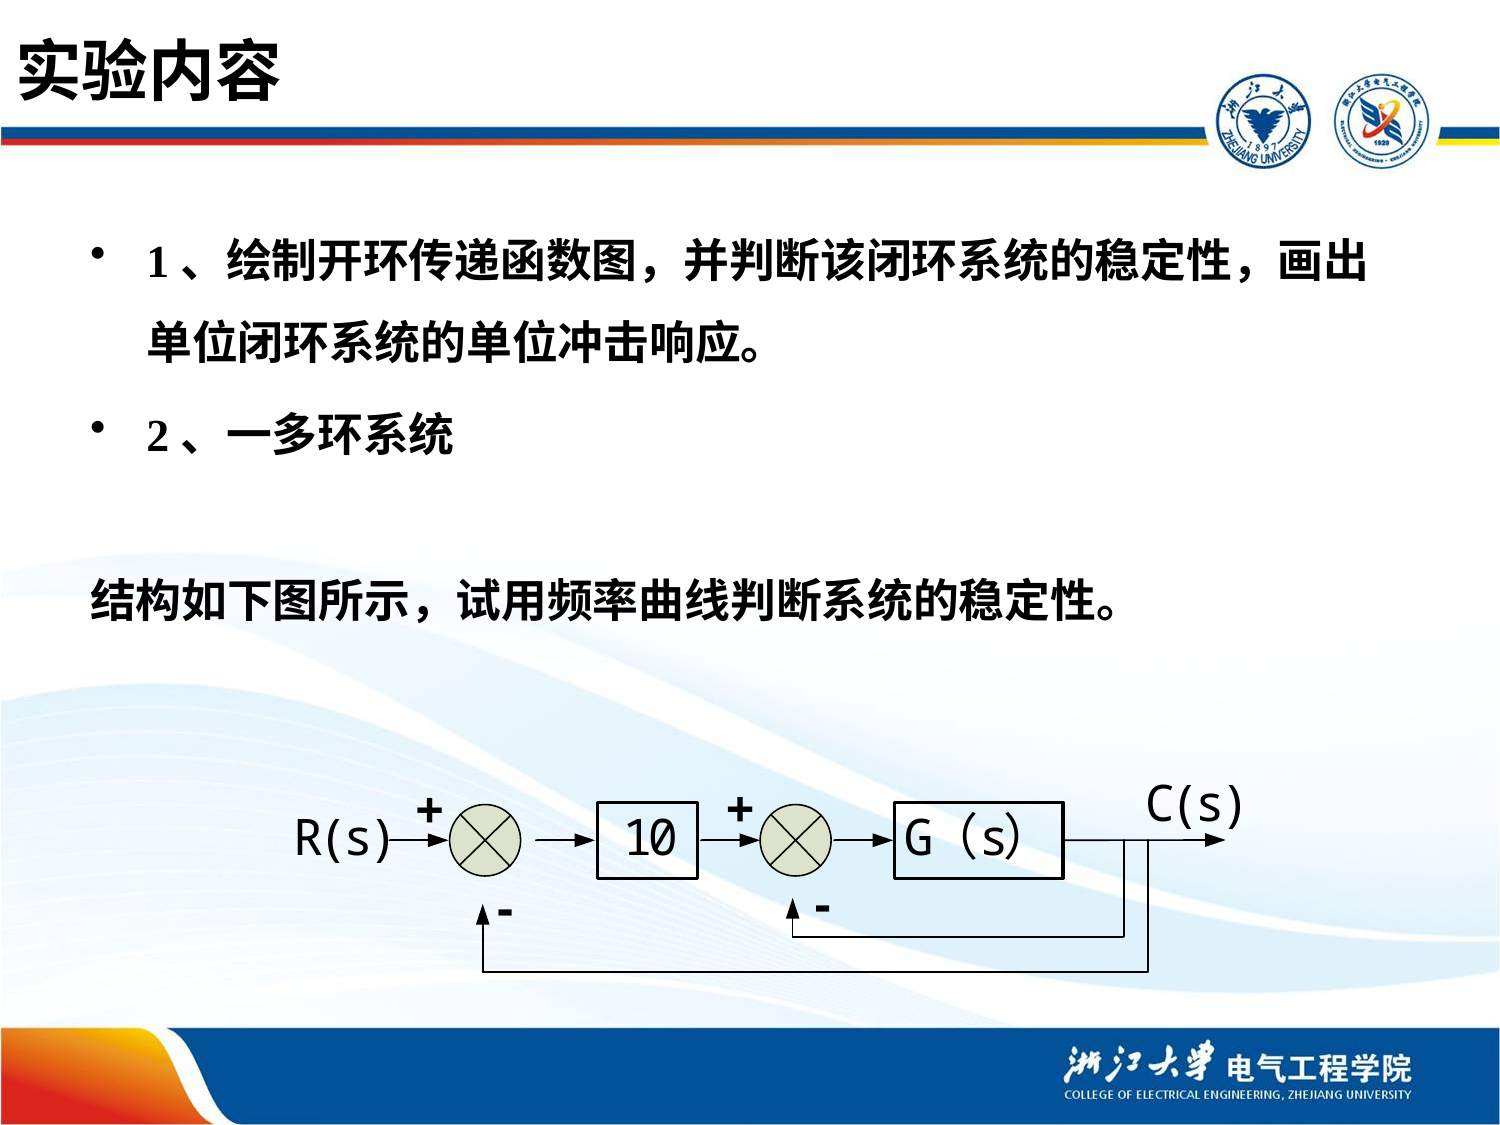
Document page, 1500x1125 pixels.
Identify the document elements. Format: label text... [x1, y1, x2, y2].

title 实验内容 [0, 0, 1361, 138]
picture [0, 0, 1500, 1125]
